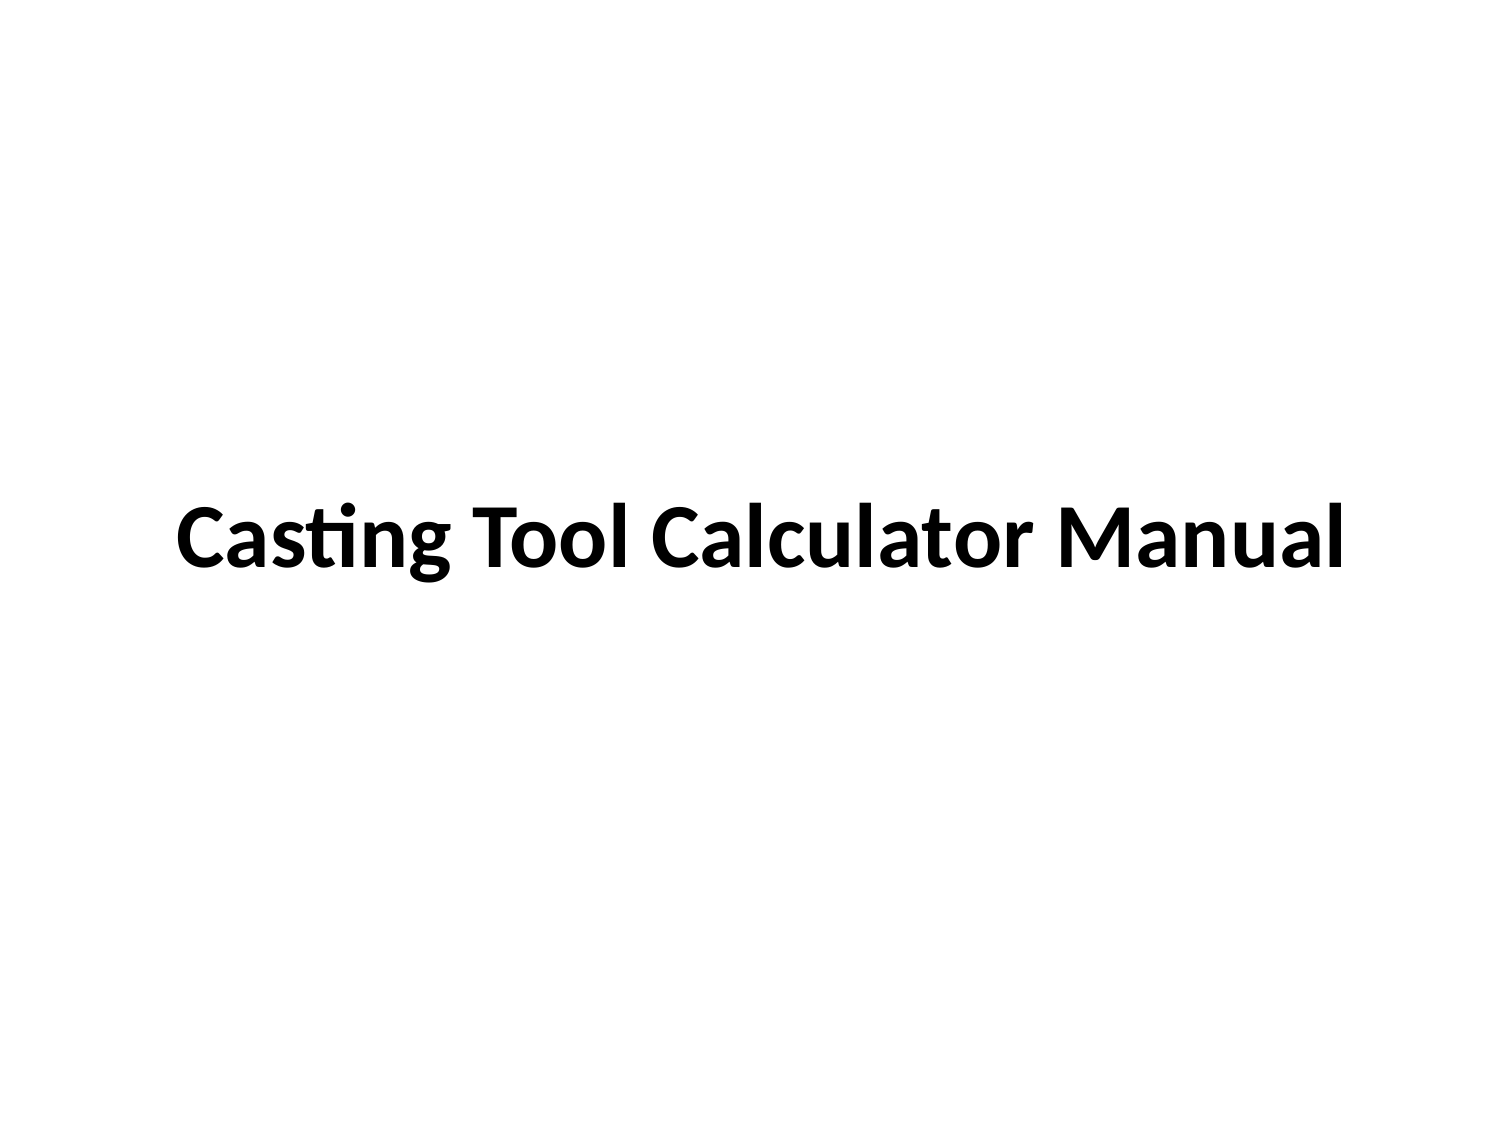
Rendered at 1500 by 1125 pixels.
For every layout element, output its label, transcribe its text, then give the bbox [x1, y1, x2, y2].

title Casting Tool Calculator Manual [87, 437, 1438, 625]
